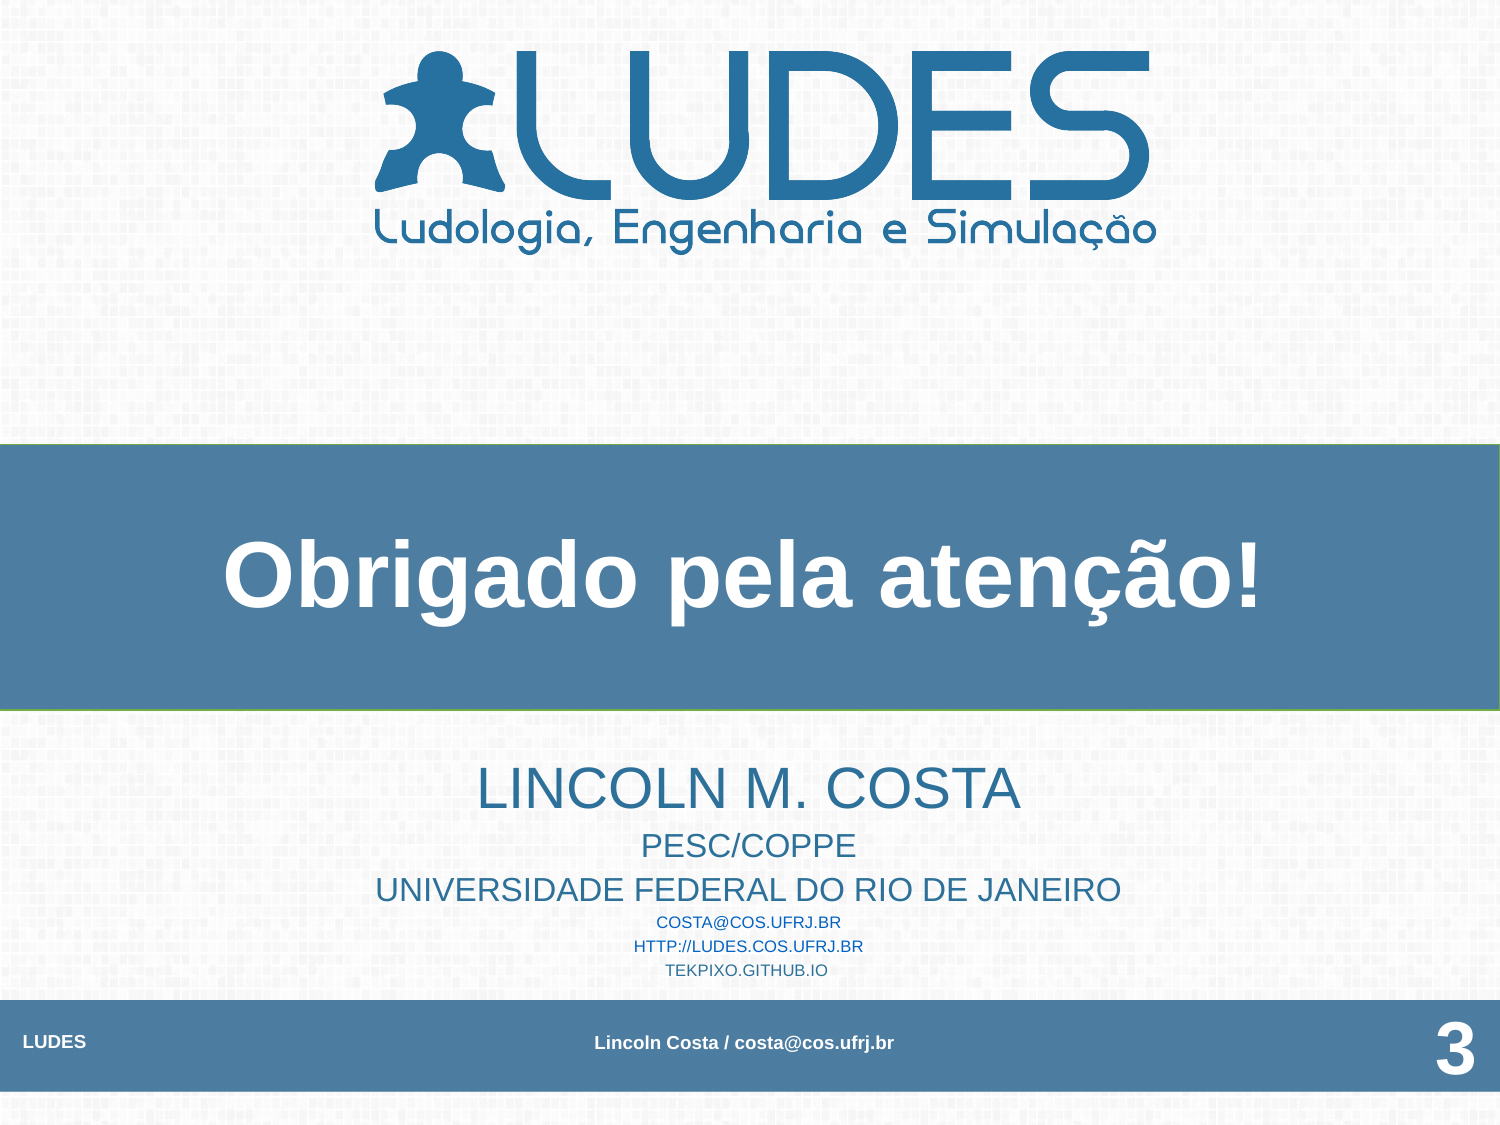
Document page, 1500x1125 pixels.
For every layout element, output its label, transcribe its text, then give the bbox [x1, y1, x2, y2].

picture [0, 0, 1500, 444]
list Lincoln M. Costa PESC/COPPE Universidade Federal do Rio de Janeiro costa@cos.ufrj.br http://ludes.cos.ufrj.br tekpixo.github.io [97, 742, 1401, 989]
slide_number 3 [1297, 1021, 1492, 1069]
title Obrigado pela atenção! [97, 444, 1392, 711]
slide_number LUDES [7, 1017, 203, 1066]
picture [0, 711, 1500, 1125]
footer Lincoln Costa / costa@cos.ufrj.br [526, 1018, 962, 1066]
